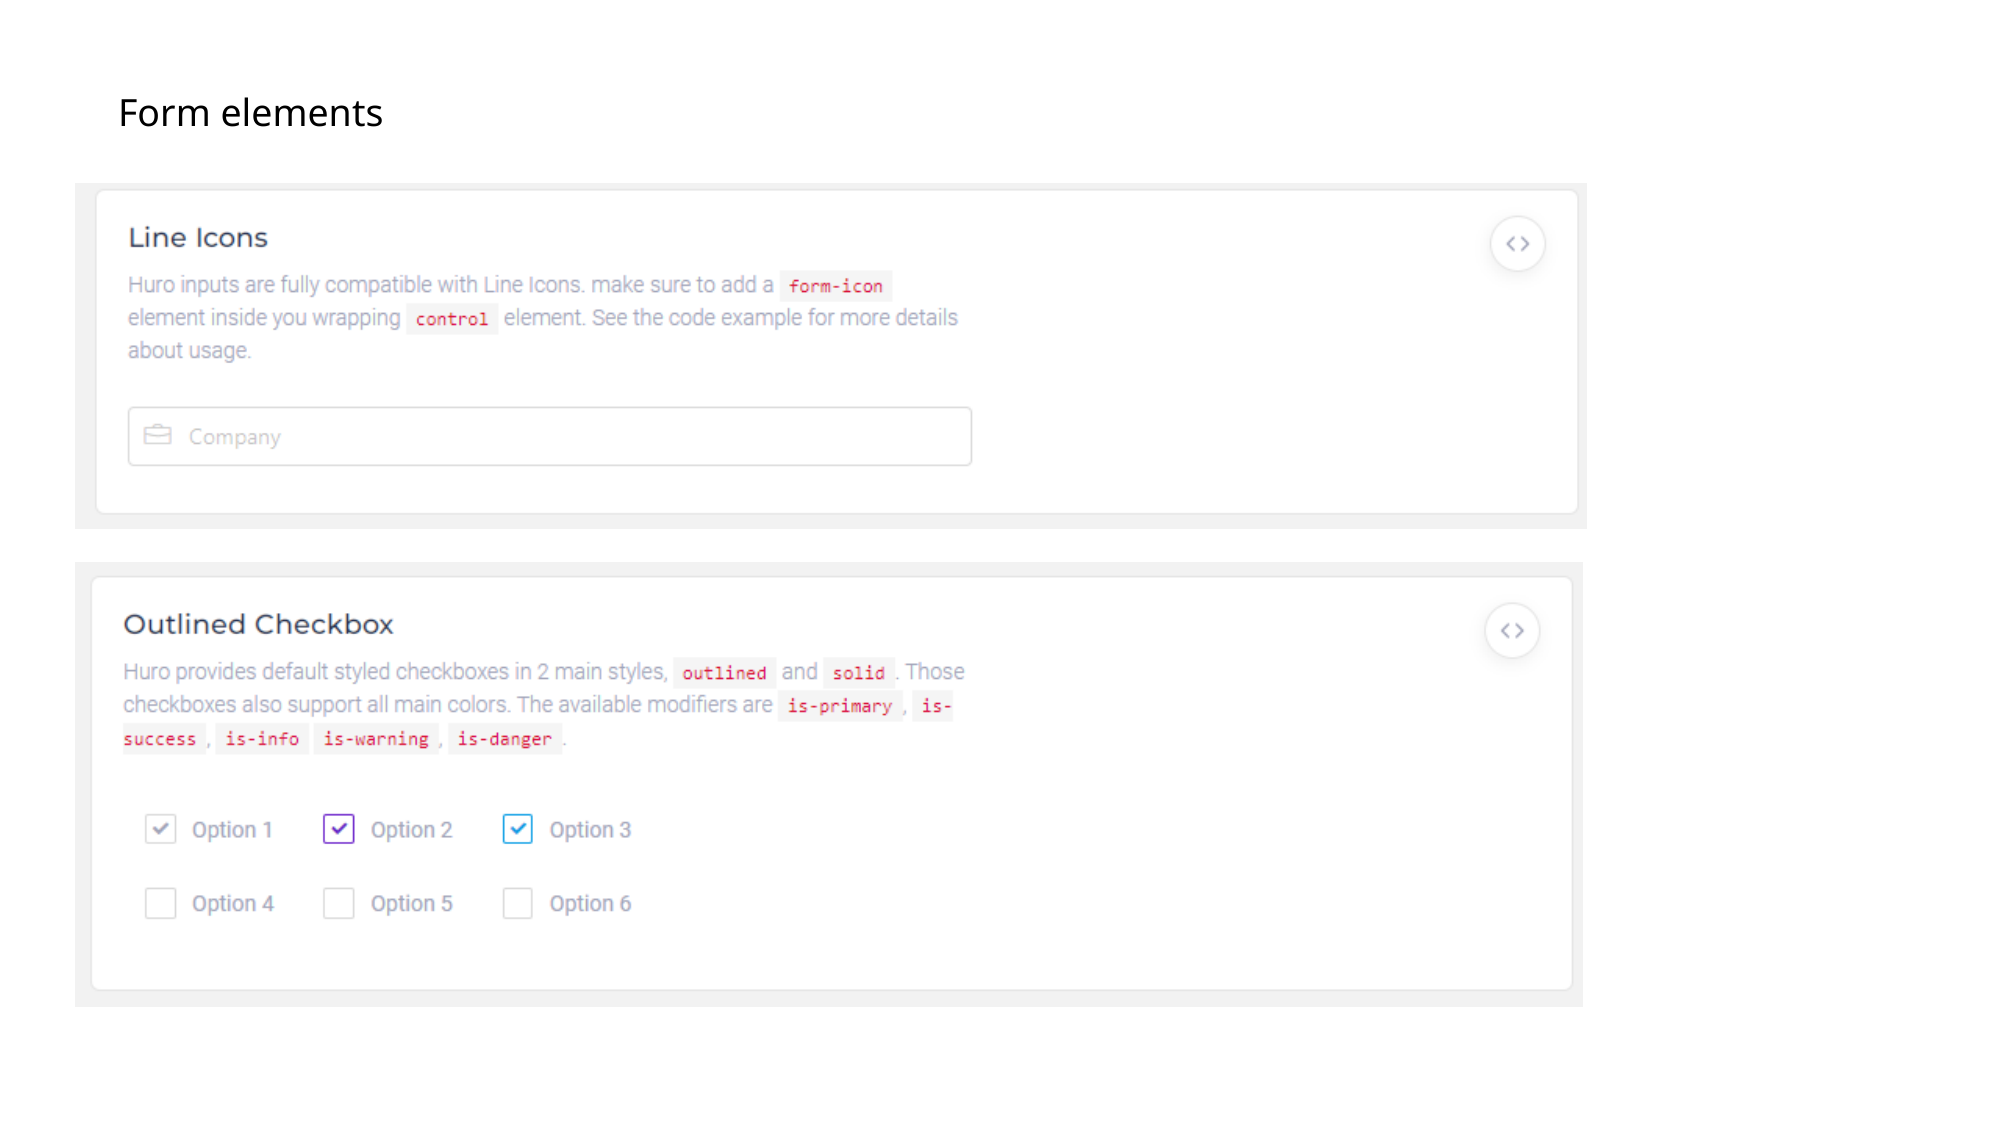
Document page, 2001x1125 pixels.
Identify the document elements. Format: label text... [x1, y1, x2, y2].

title Form elements [103, 59, 1406, 170]
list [75, 183, 1587, 529]
picture [75, 562, 1583, 1007]
